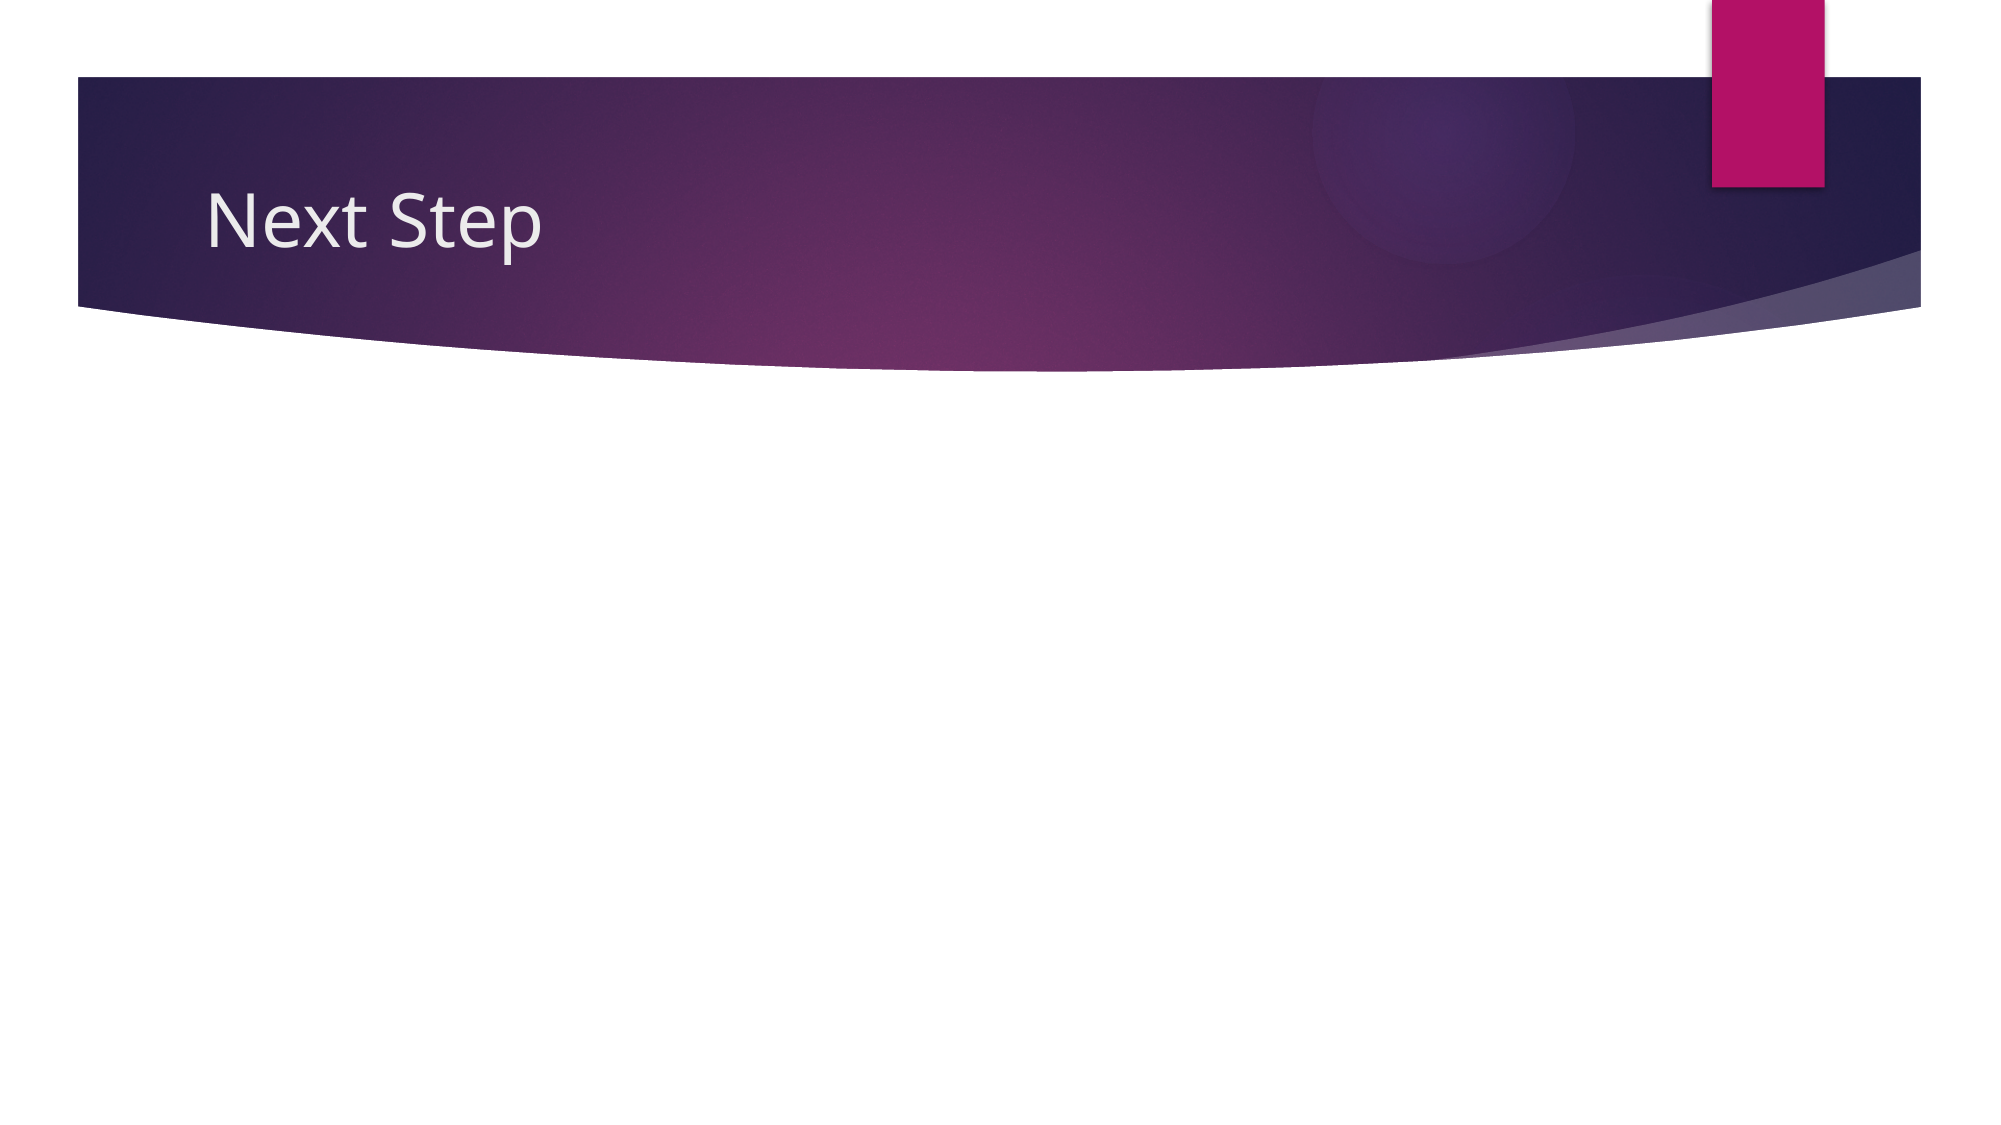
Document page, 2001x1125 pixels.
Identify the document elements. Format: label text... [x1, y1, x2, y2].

title Next Step [189, 159, 1627, 276]
